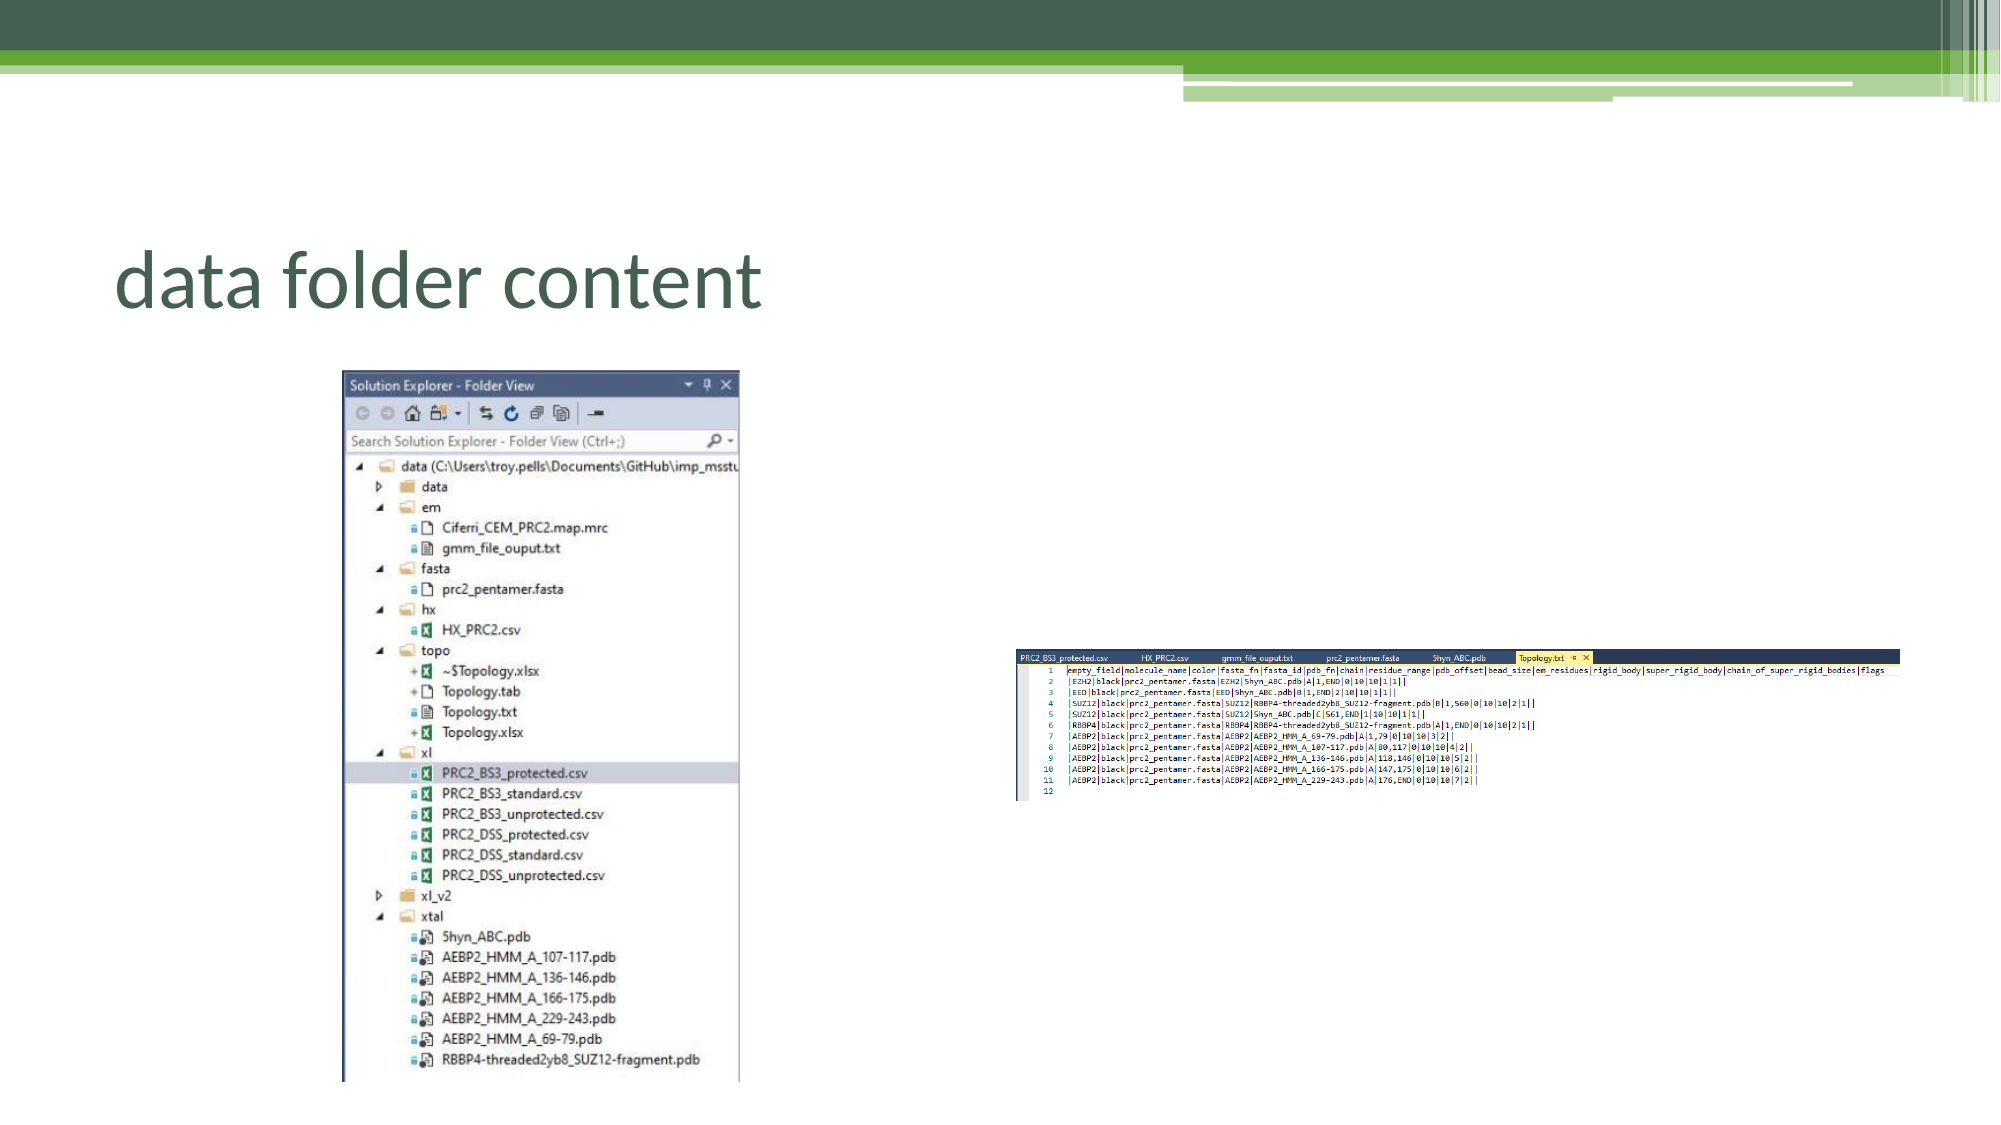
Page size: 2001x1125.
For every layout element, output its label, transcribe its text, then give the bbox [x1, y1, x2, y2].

title data folder content [99, 187, 1900, 363]
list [342, 369, 741, 1082]
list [1016, 649, 1900, 801]
